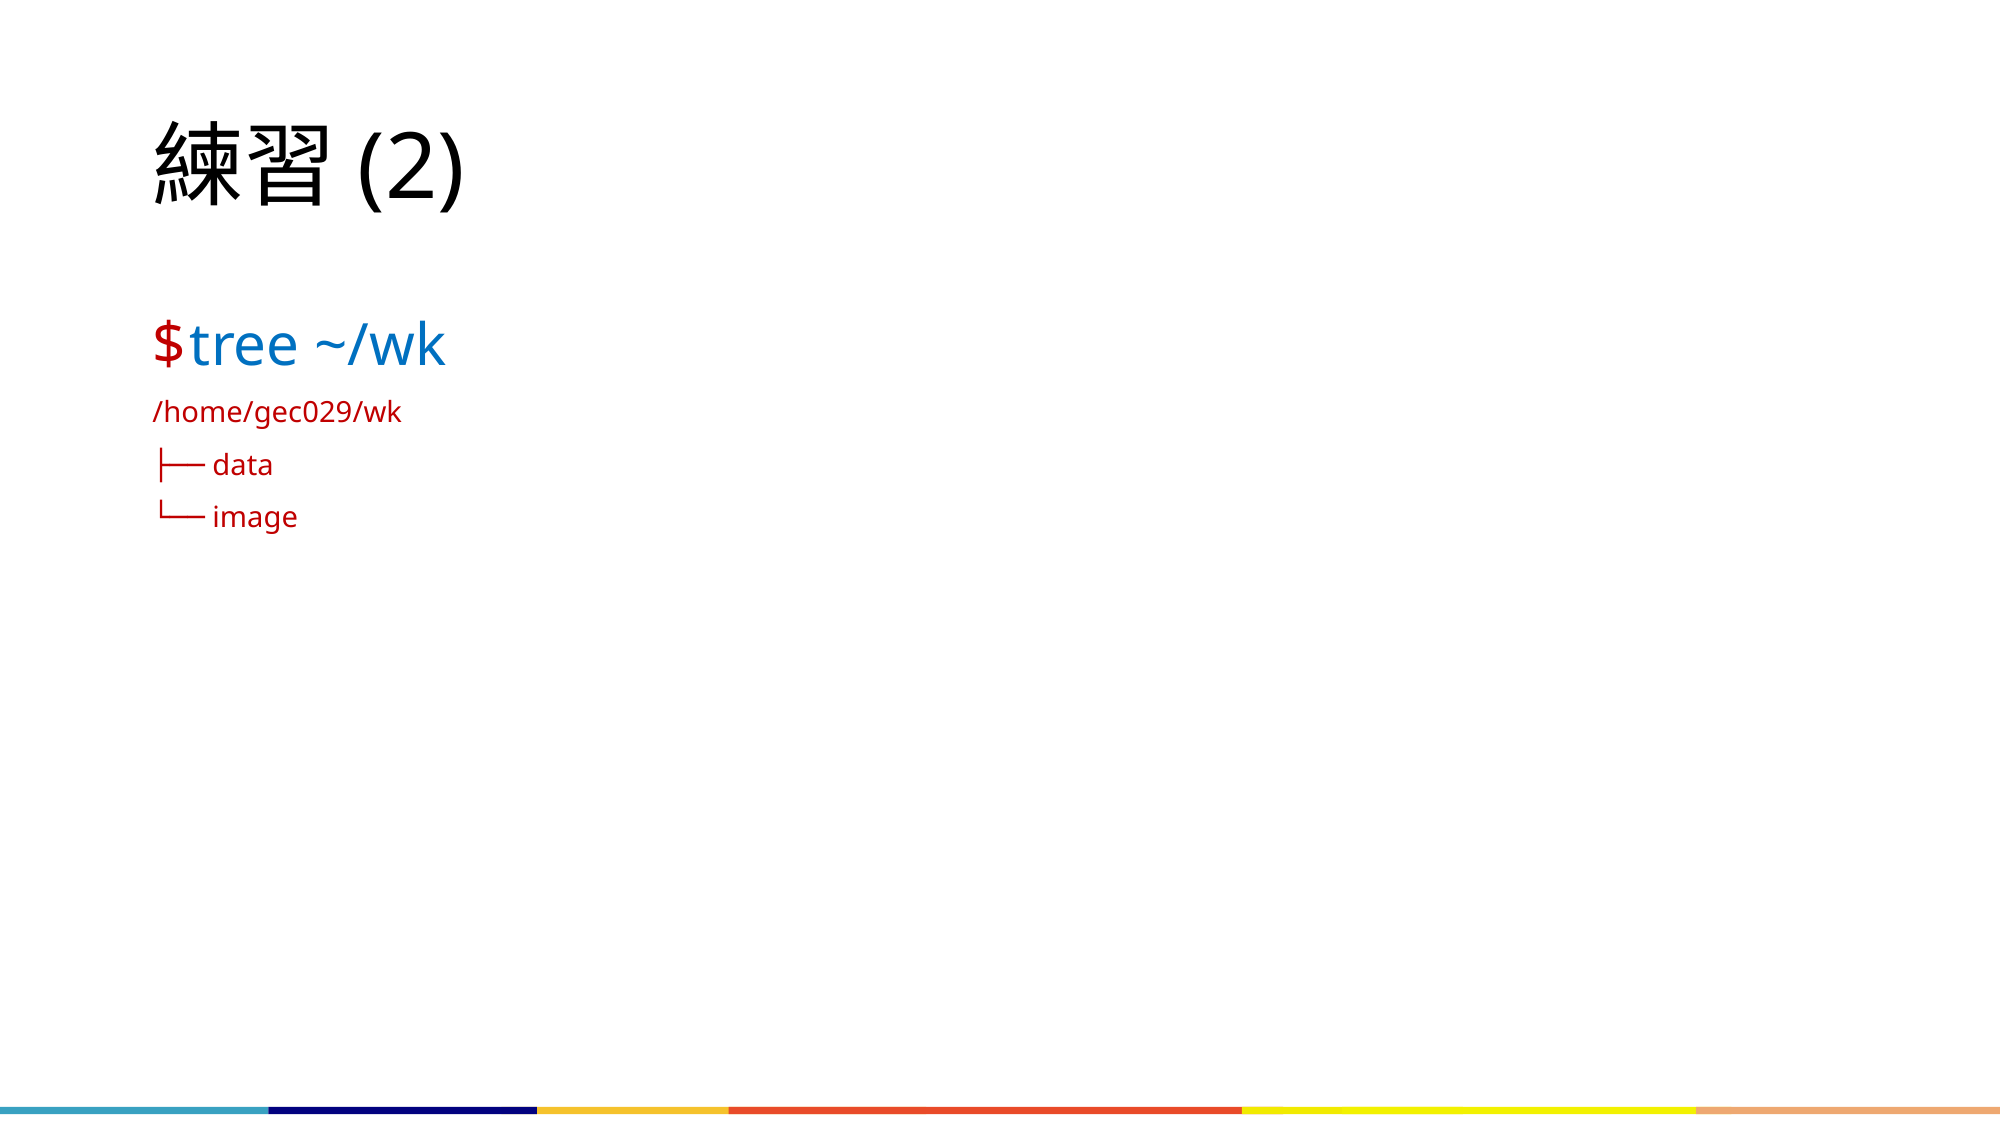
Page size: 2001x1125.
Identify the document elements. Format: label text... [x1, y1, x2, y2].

title 練習(2) [137, 59, 1863, 278]
list tree ~/wk /home/gec029/wk ├── data └── image [137, 299, 1863, 1014]
